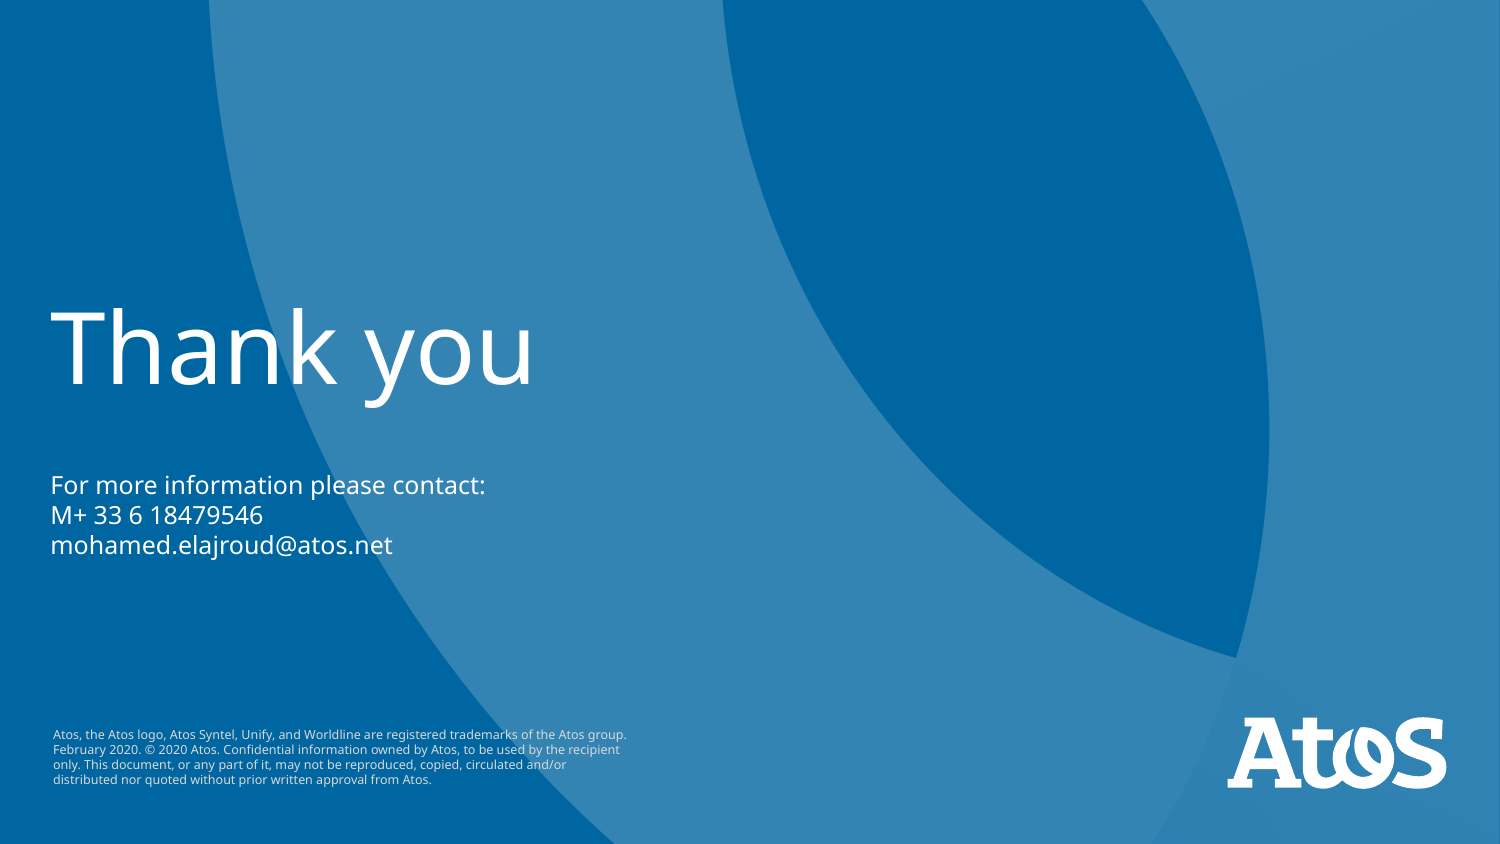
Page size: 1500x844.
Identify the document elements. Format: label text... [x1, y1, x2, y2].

picture [0, 0, 1500, 844]
title Thank you For more information please contact: M+ 33 6 18479546 mohamed.elajroud@atos.net [35, 234, 848, 610]
